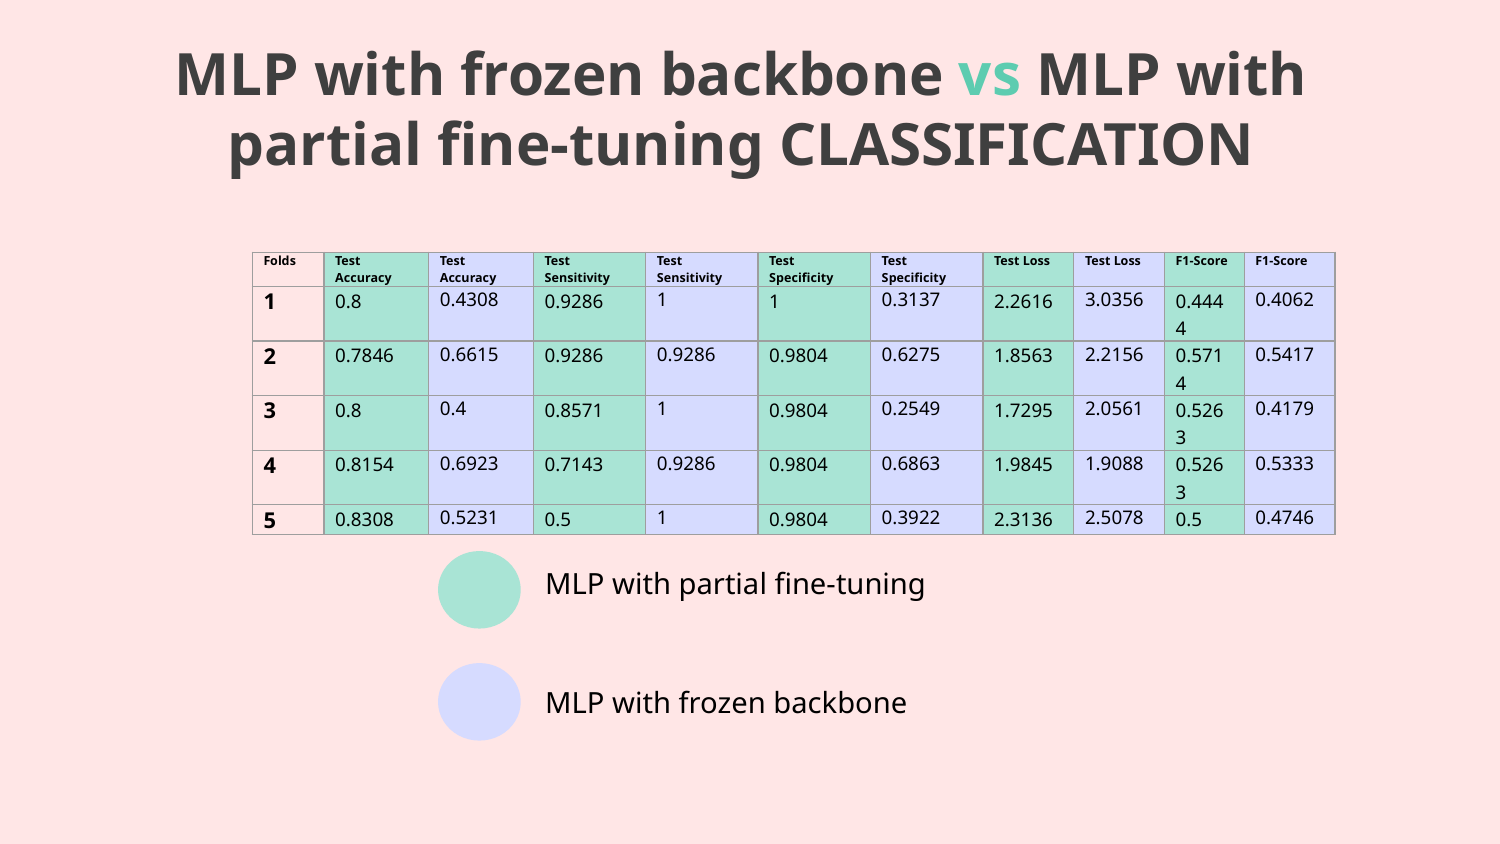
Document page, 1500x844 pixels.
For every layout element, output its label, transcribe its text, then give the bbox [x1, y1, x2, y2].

table_cell 2.5078 [1074, 505, 1164, 534]
table_cell 0.9286 [534, 342, 645, 395]
table_cell 0.4179 [1245, 396, 1334, 450]
table_cell 0.4746 [1245, 505, 1334, 534]
table_cell 2.2616 [984, 287, 1073, 340]
table_cell 0.7846 [325, 342, 428, 395]
table_cell 3 [253, 396, 323, 450]
table_cell 2.2156 [1074, 342, 1164, 395]
table_header Test Sensitivity [534, 253, 645, 286]
table_cell 0.9286 [646, 342, 757, 395]
table_cell 0.9286 [646, 451, 757, 504]
text_box MLP with partial fine-tuning [530, 558, 1009, 609]
table_cell 0.5 [534, 505, 645, 534]
table_cell 0.8571 [534, 396, 645, 450]
table_cell 1.8563 [984, 342, 1073, 395]
table_cell 1 [253, 287, 323, 340]
table_cell 1.7295 [984, 396, 1073, 450]
table_cell 0.9804 [759, 342, 870, 395]
table_cell 0.8308 [325, 505, 428, 534]
table_cell 1.9088 [1074, 451, 1164, 504]
table_header Test Loss [984, 253, 1073, 286]
table_cell 0.9804 [759, 505, 870, 534]
table_header Test Accuracy [429, 253, 533, 286]
table_cell 0.3922 [871, 505, 982, 534]
table_cell 0.6863 [871, 451, 982, 504]
table_cell 0.6615 [429, 342, 533, 395]
table_header Test Specificity [759, 253, 870, 286]
table_header F1-Score [1245, 253, 1334, 286]
table_cell 0.5714 [1165, 342, 1244, 395]
table_cell 1.9845 [984, 451, 1073, 504]
text_box MLP with frozen backbone vs MLP with partial fine-tuning CLASSIFICATION [78, 22, 1404, 233]
table_cell 0.5333 [1245, 451, 1334, 504]
table_cell 0.5417 [1245, 342, 1334, 395]
text_box MLP with frozen backbone [530, 676, 1009, 727]
table_cell 0.5263 [1165, 451, 1244, 504]
table_cell 0.9804 [759, 396, 870, 450]
table_cell 0.9286 [534, 287, 645, 340]
table_cell 0.8 [325, 287, 428, 340]
table_cell 0.8 [325, 396, 428, 450]
table_cell 0.5 [1165, 505, 1244, 534]
table_header Folds [253, 253, 323, 286]
table_cell 0.4308 [429, 287, 533, 340]
table_header F1-Score [1165, 253, 1244, 286]
table_cell 1 [646, 287, 757, 340]
table_cell 3.0356 [1074, 287, 1164, 340]
table_header Test Sensitivity [646, 253, 757, 286]
table_cell 1 [646, 396, 757, 450]
table_header Test Loss [1074, 253, 1164, 286]
table_cell 0.3137 [871, 287, 982, 340]
table_cell 0.6923 [429, 451, 533, 504]
table_cell 1 [646, 505, 757, 534]
table_cell 0.4444 [1165, 287, 1244, 340]
table_cell 1 [759, 287, 870, 340]
table_cell 0.9804 [759, 451, 870, 504]
table_cell 0.5263 [1165, 396, 1244, 450]
table_cell 5 [253, 505, 323, 534]
table_header Test Accuracy [325, 253, 428, 286]
table_cell 0.2549 [871, 396, 982, 450]
table_cell 0.5231 [429, 505, 533, 534]
table_cell 0.6275 [871, 342, 982, 395]
table_cell 2 [253, 342, 323, 395]
table_header Test Specificity [871, 253, 982, 286]
table_cell 0.4 [429, 396, 533, 450]
table_cell 0.4062 [1245, 287, 1334, 340]
table_cell 0.7143 [534, 451, 645, 504]
table_cell 0.8154 [325, 451, 428, 504]
table_cell 2.0561 [1074, 396, 1164, 450]
text_box [438, 663, 521, 741]
table_cell 4 [253, 451, 323, 504]
table_cell 2.3136 [984, 505, 1073, 534]
text_box [438, 551, 521, 629]
